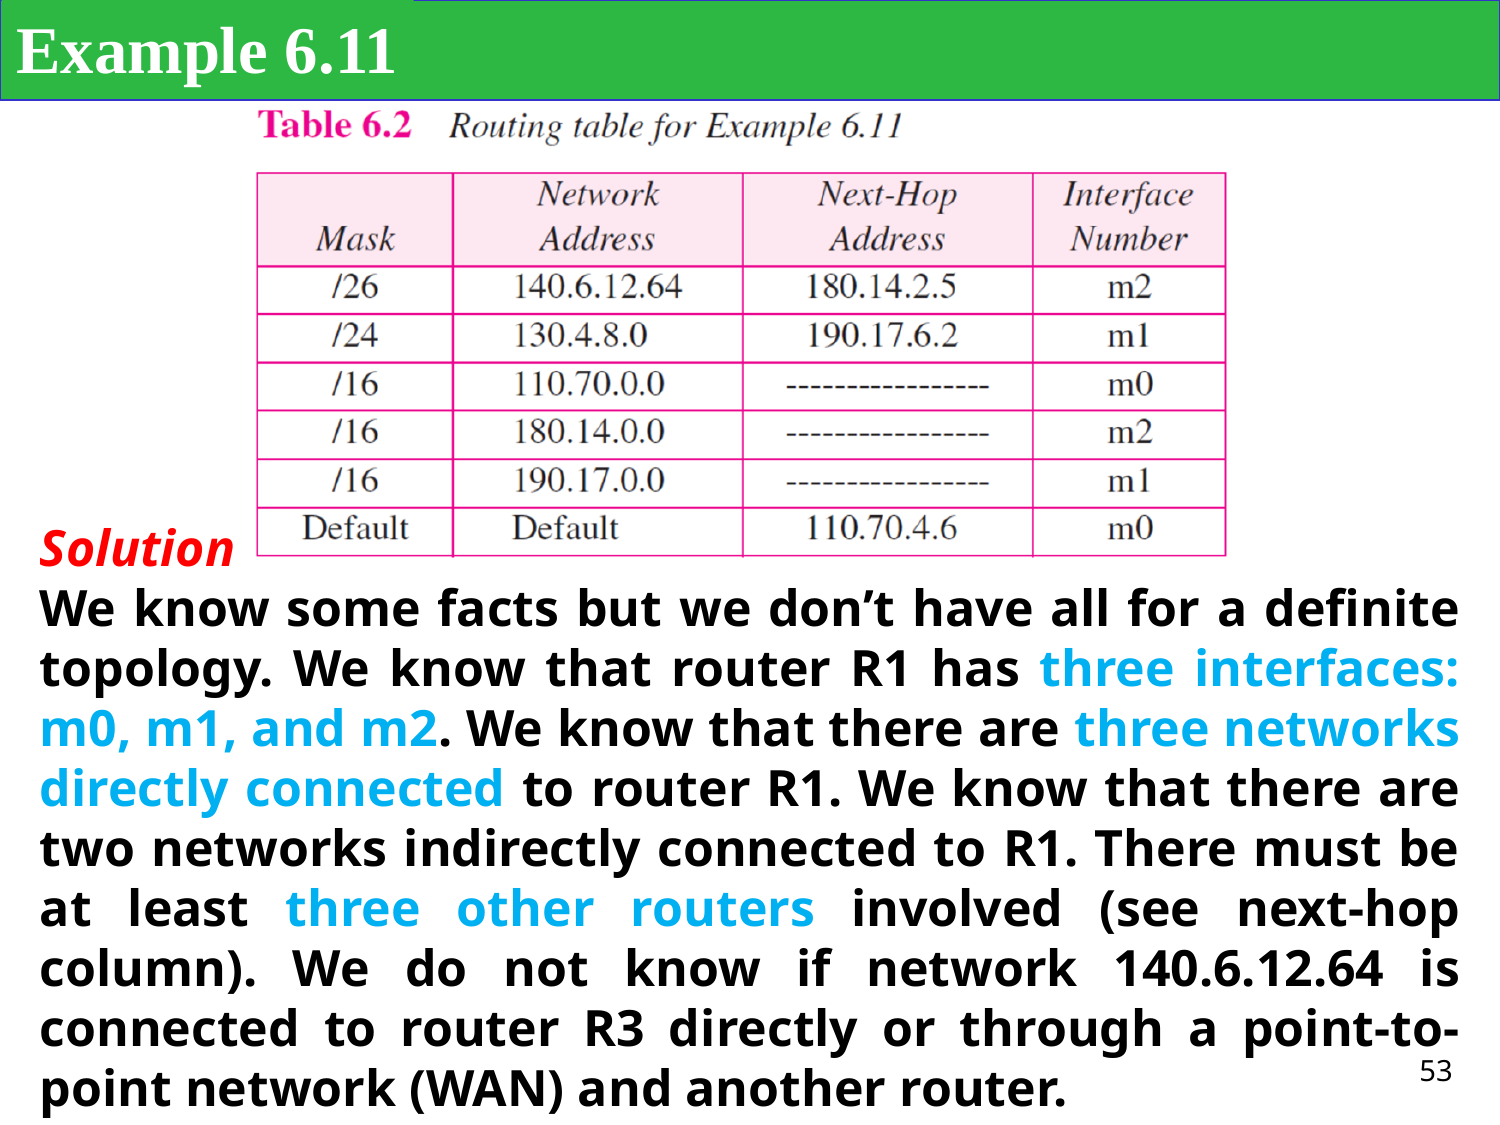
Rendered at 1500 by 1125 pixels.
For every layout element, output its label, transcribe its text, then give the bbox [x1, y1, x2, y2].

text_box Solution We know some facts but we don’t have all for a definite topology. We know that router R1 has three interfaces: m0, m1, and m2. We know that there are three networks directly connected to router R1. We know that there are two networks indirectly connected to R1. There must be at least three other routers involved (see next-hop column). We do not know if network 140.6.12.64 is connected to router R3 directly or through a point-to-point network (WAN) and another router. [24, 509, 1475, 1124]
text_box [0, 0, 1500, 100]
picture [239, 100, 1261, 586]
